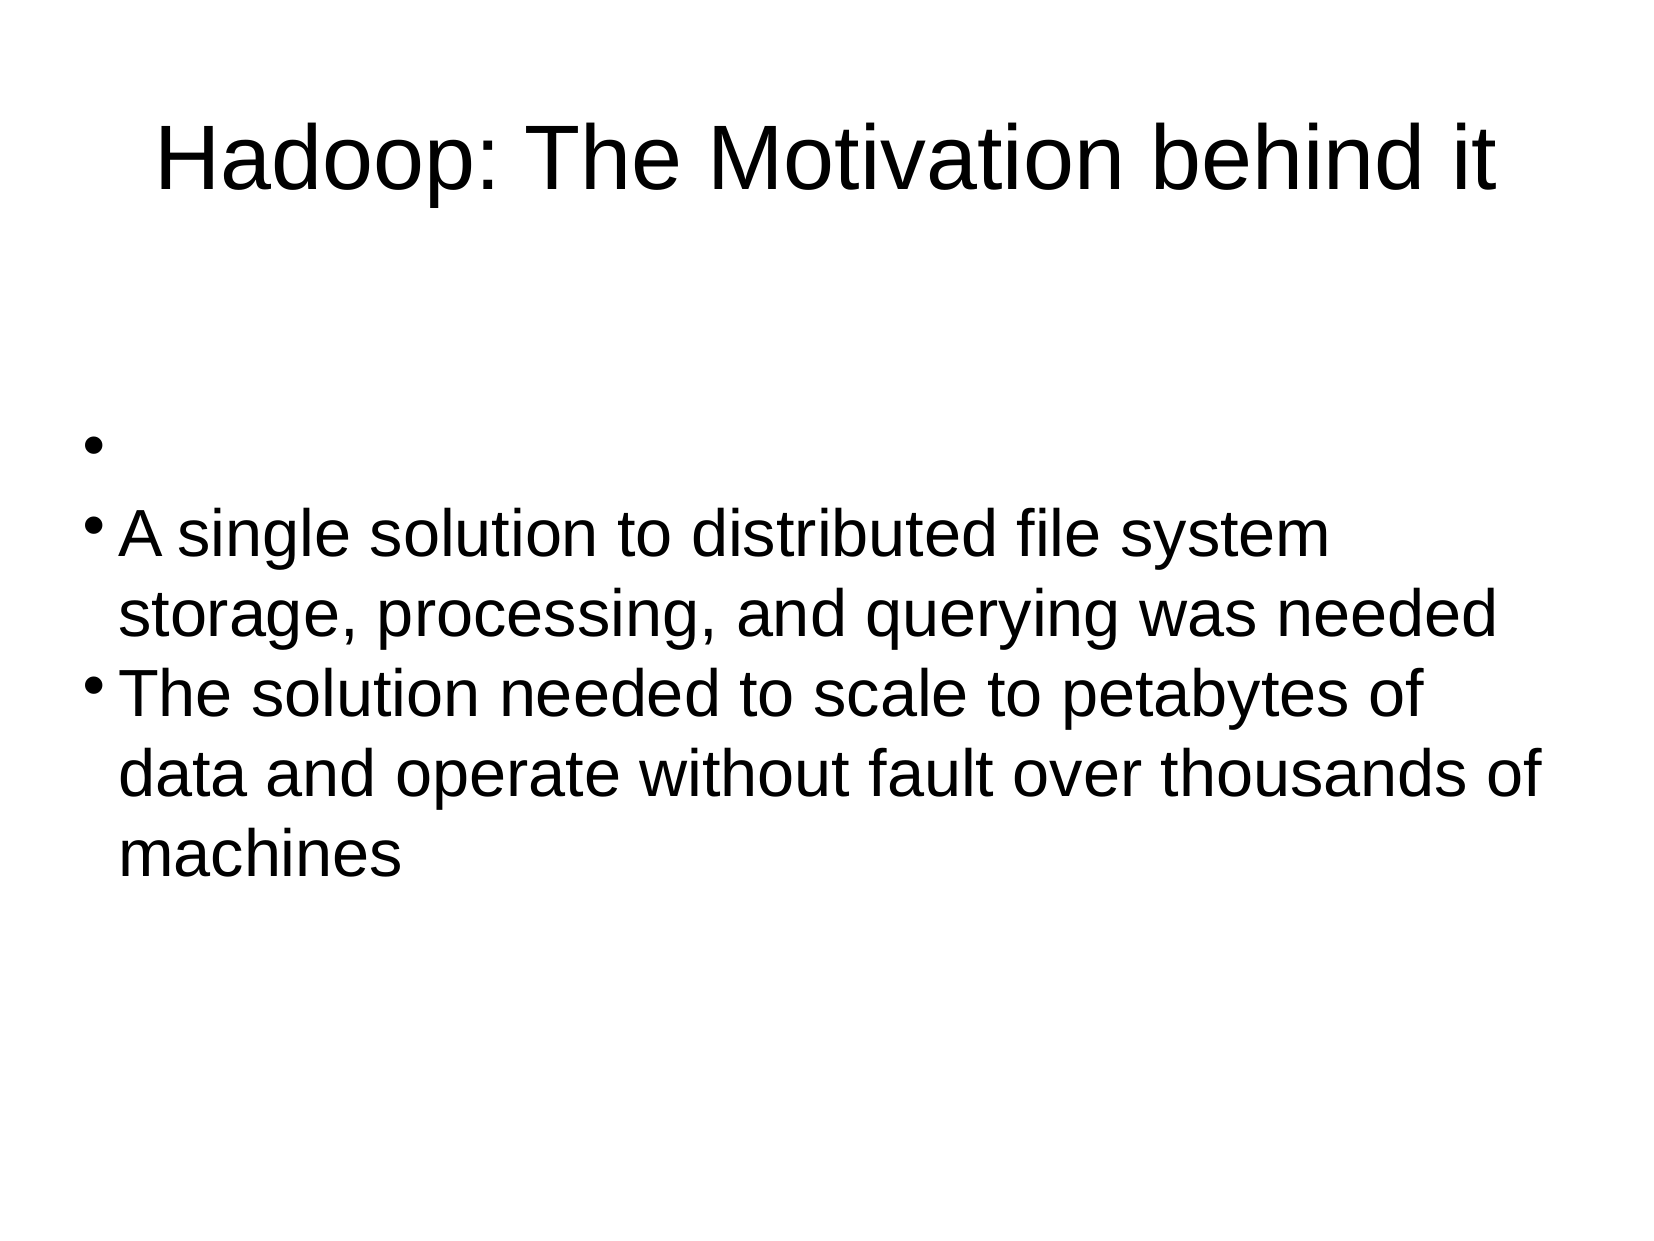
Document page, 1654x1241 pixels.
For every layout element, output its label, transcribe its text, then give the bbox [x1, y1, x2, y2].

text_box Hadoop: The Motivation behind it [82, 49, 1571, 257]
text_box A single solution to distributed file system storage, processing, and querying was needed The solution needed to scale to petabytes of data and operate without fault over thousands of machines [82, 275, 1571, 1024]
